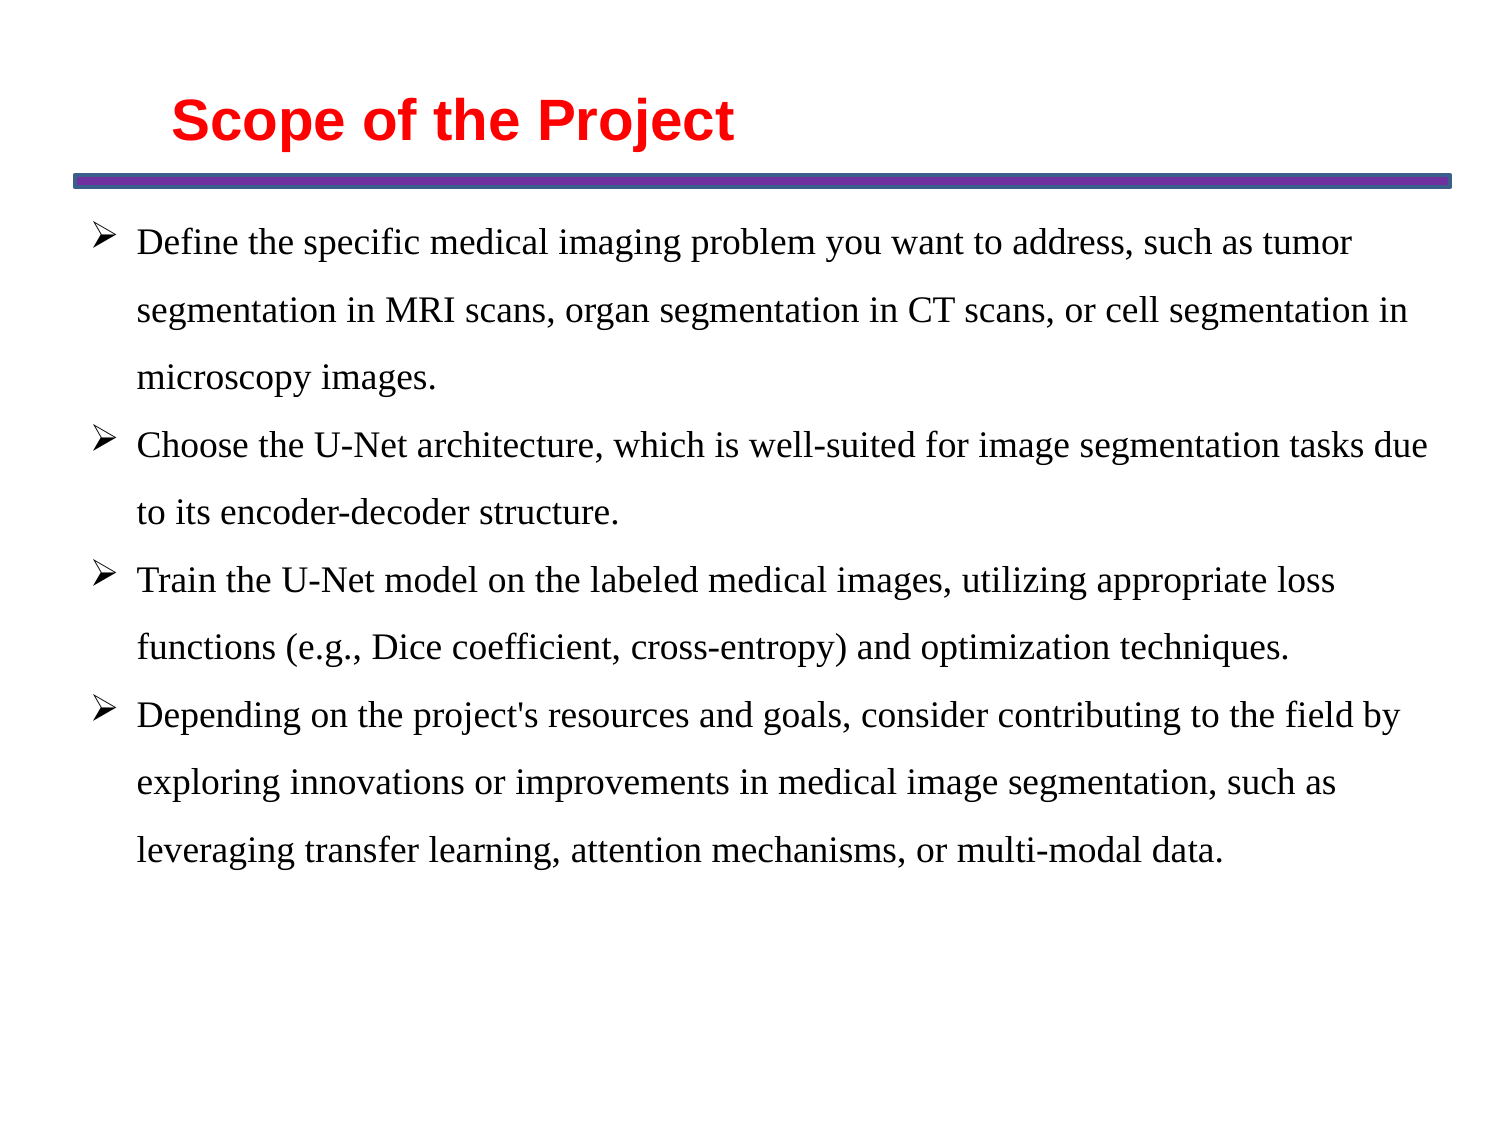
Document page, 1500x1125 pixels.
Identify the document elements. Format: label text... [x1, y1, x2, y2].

text_box Scope of the Project [50, 75, 750, 160]
text_box [75, 174, 1450, 187]
text_box Define the specific medical imaging problem you want to address, such as tumor segmentation in MRI scans, organ segmentation in CT scans, or cell segmentation in microscopy images. Choose the U-Net architecture, which is well-suited for image segmentation tasks due to its encoder-decoder structure. Train the U-Net model on the labeled medical images, utilizing appropriate loss functions (e.g., Dice coefficient, cross-entropy) and optimization techniques. Depending on the project's resources and goals, consider contributing to the field by exploring innovations or improvements in medical image segmentation, such as leveraging transfer learning, attention mechanisms, or multi-modal data. [75, 187, 1450, 878]
